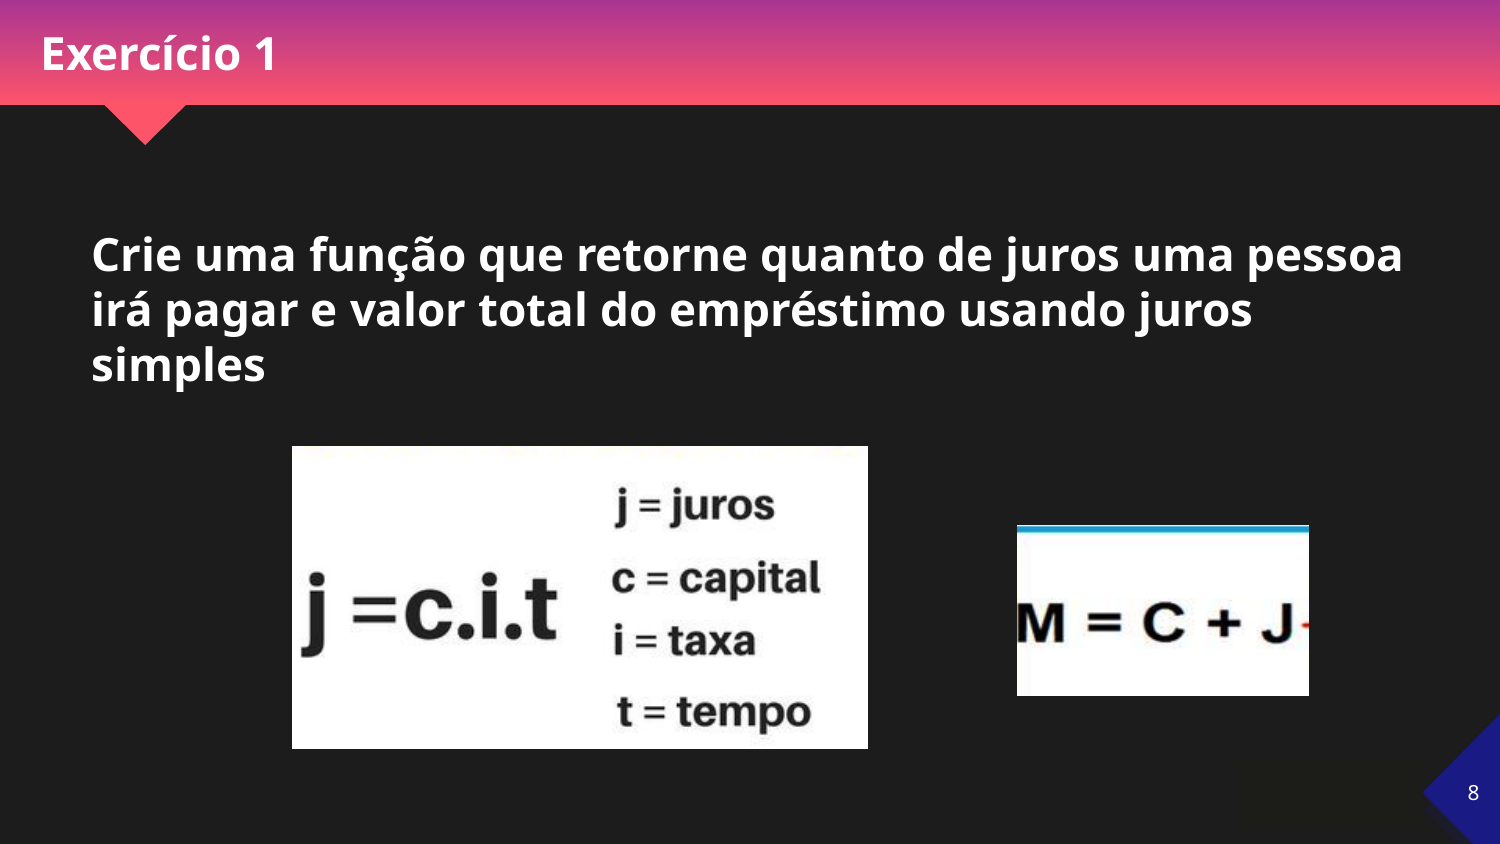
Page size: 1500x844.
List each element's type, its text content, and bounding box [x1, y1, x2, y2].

picture [291, 446, 868, 749]
picture [1017, 524, 1309, 696]
slide_number ‹#› [1446, 771, 1500, 817]
title Exercício 1 [25, 0, 1475, 105]
picture [1417, 712, 1500, 844]
title Crie uma função que retorne quanto de juros uma pessoa irá pagar e valor total do empréstimo usando juros simples [76, 173, 1424, 718]
